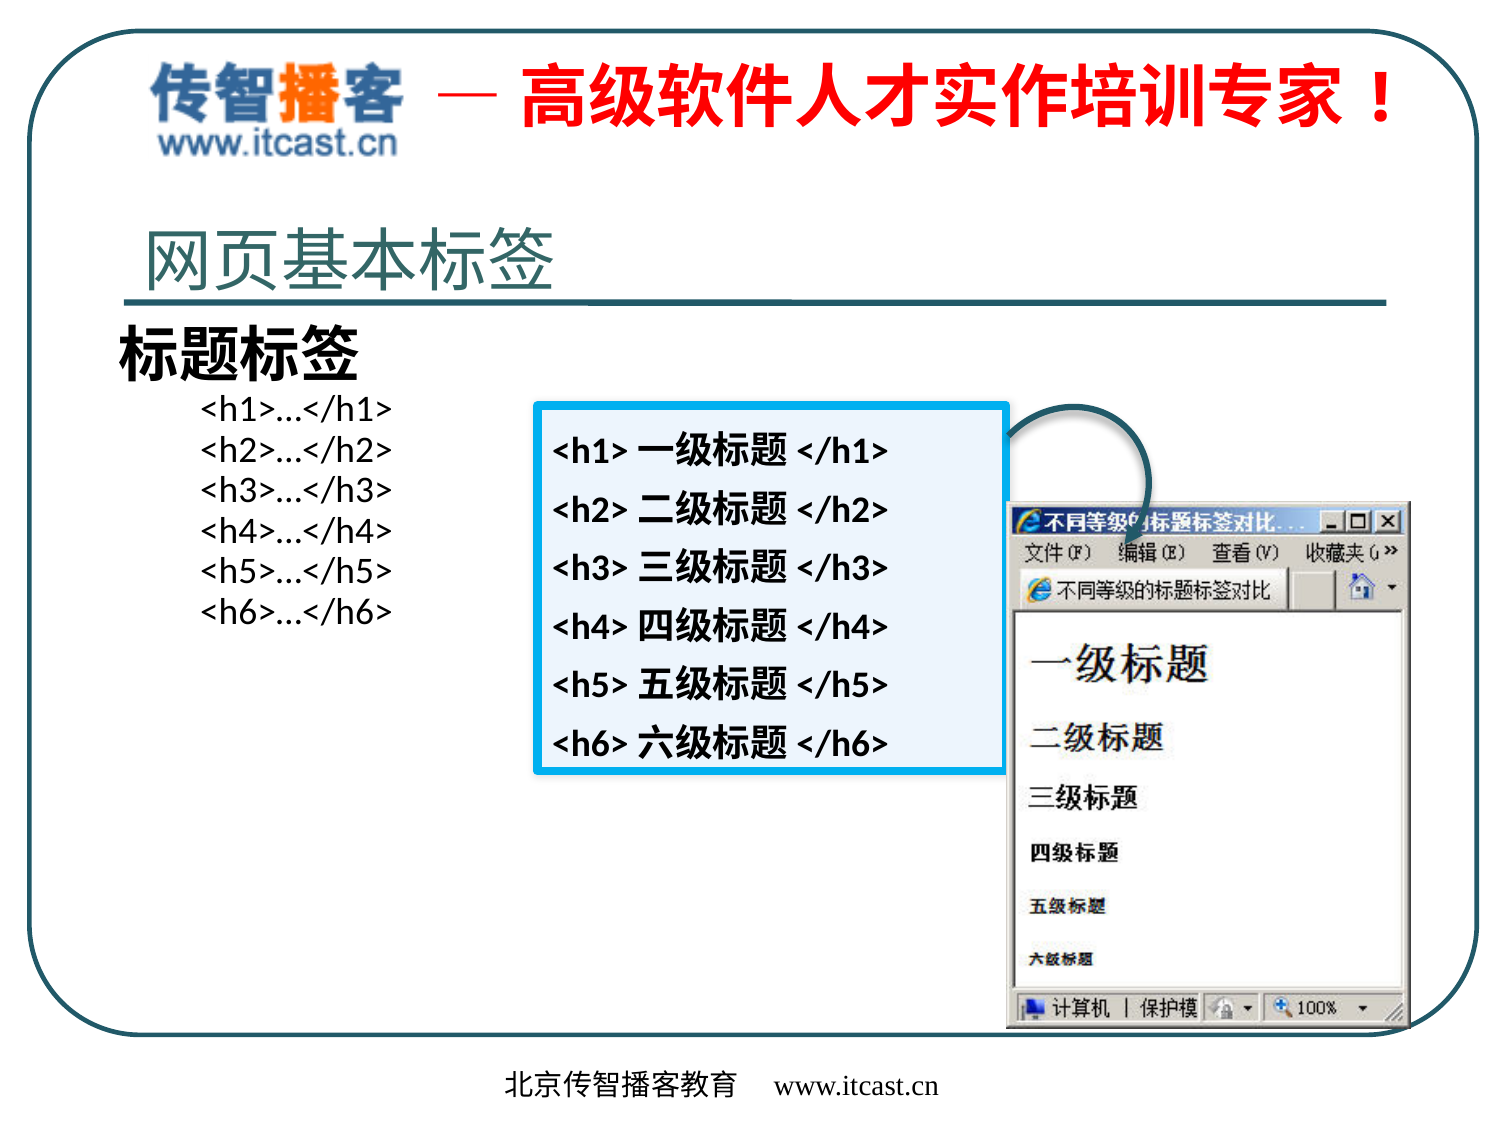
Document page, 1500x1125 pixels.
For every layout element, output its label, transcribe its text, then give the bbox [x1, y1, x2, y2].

text_box 网页基本标签 [0, 209, 1025, 398]
picture [1005, 501, 1411, 1029]
list 标题标签 <h1>…</h1> <h2>…</h2> <h3>…</h3> <h4>…</h4> <h5>…</h5> <h6>…</h6> [104, 398, 609, 811]
footer 北京传智播客教育 www.itcast.cn [490, 1058, 1001, 1125]
text_box <h1>一级标题</h1> <h2>二级标题</h2> <h3>三级标题</h3> <h4>四级标题</h4> <h5>五级标题</h5> <h6>六级标题</h6> [537, 405, 1007, 772]
picture [147, 54, 408, 159]
text_box [1006, 403, 1152, 500]
